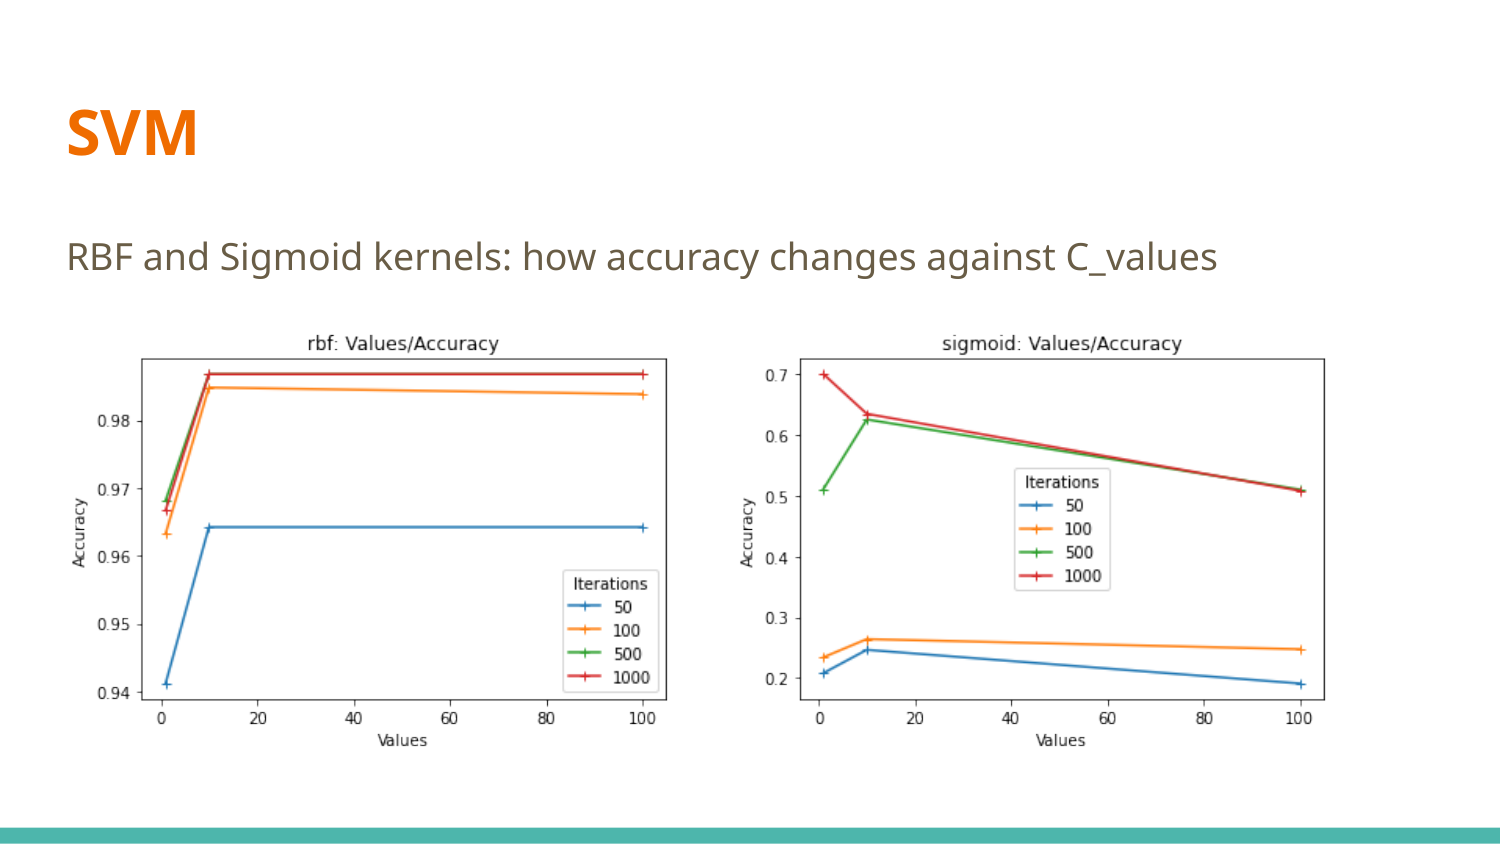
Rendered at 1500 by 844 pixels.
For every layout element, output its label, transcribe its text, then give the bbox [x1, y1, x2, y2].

picture [731, 324, 1336, 760]
picture [63, 324, 677, 760]
title SVM [51, 72, 1449, 189]
list RBF and Sigmoid kernels: how accuracy changes against C_values [51, 207, 1449, 750]
